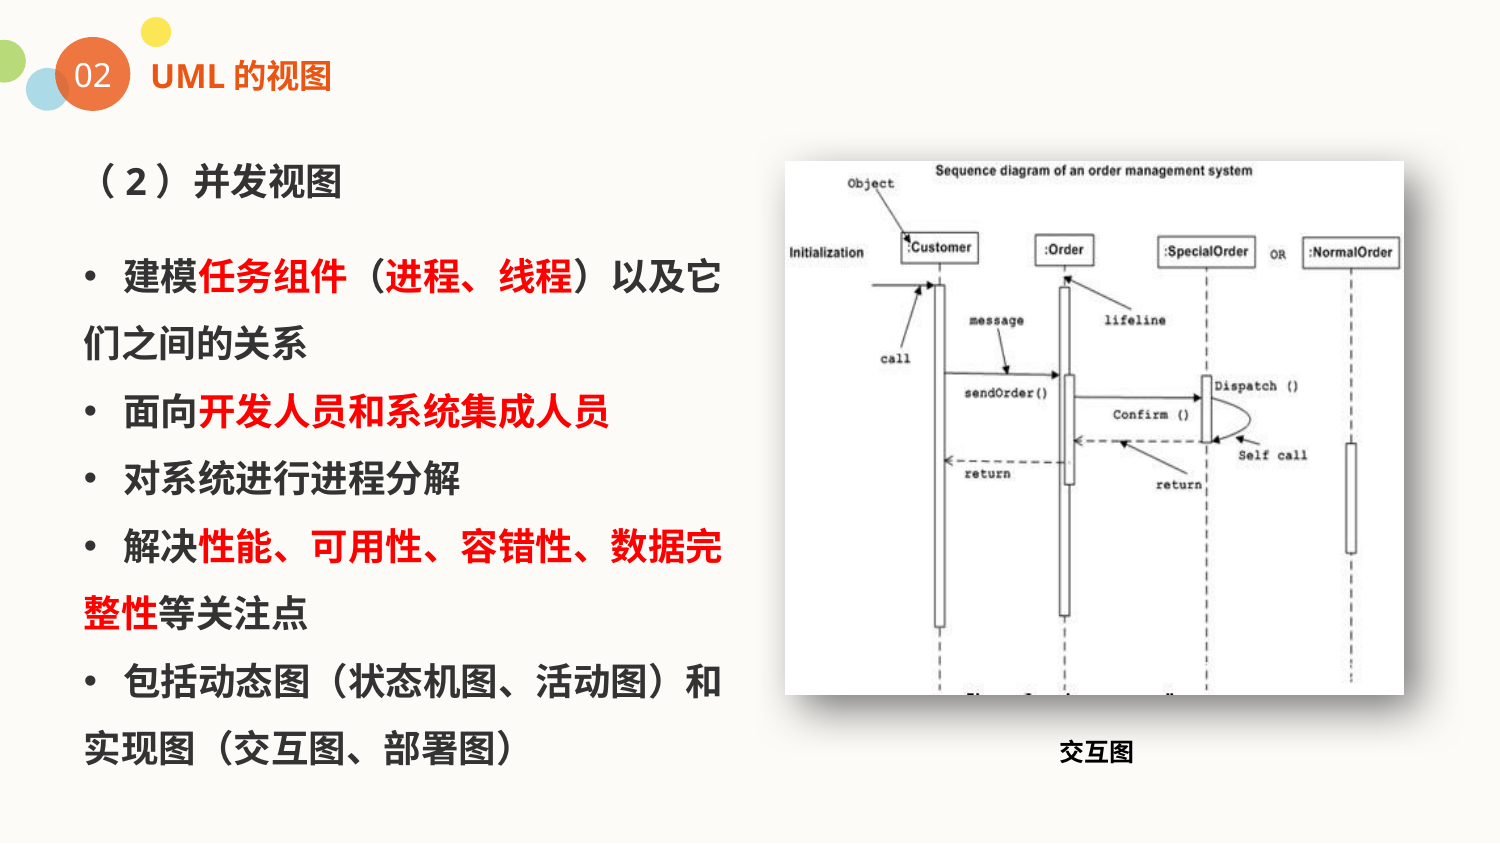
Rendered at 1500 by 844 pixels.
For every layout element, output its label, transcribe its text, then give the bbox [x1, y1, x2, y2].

picture [785, 161, 1404, 695]
text_box 02 [65, 53, 121, 94]
text_box UML的视图 [150, 55, 360, 96]
text_box [25, 67, 66, 111]
text_box 交互图 [1045, 728, 1167, 774]
text_box （2）并发视图 [64, 150, 365, 210]
text_box 建模任务组件（进程、线程）以及它们之间的关系 面向开发人员和系统集成人员 对系统进行进程分解 解决性能、可用性、容错性、数据完整性等关注点 包括动态图（状态机图、活动图）和实现图（交互图、部署图） [69, 222, 762, 844]
text_box [55, 36, 131, 111]
text_box [0, 39, 26, 83]
text_box [140, 17, 172, 48]
